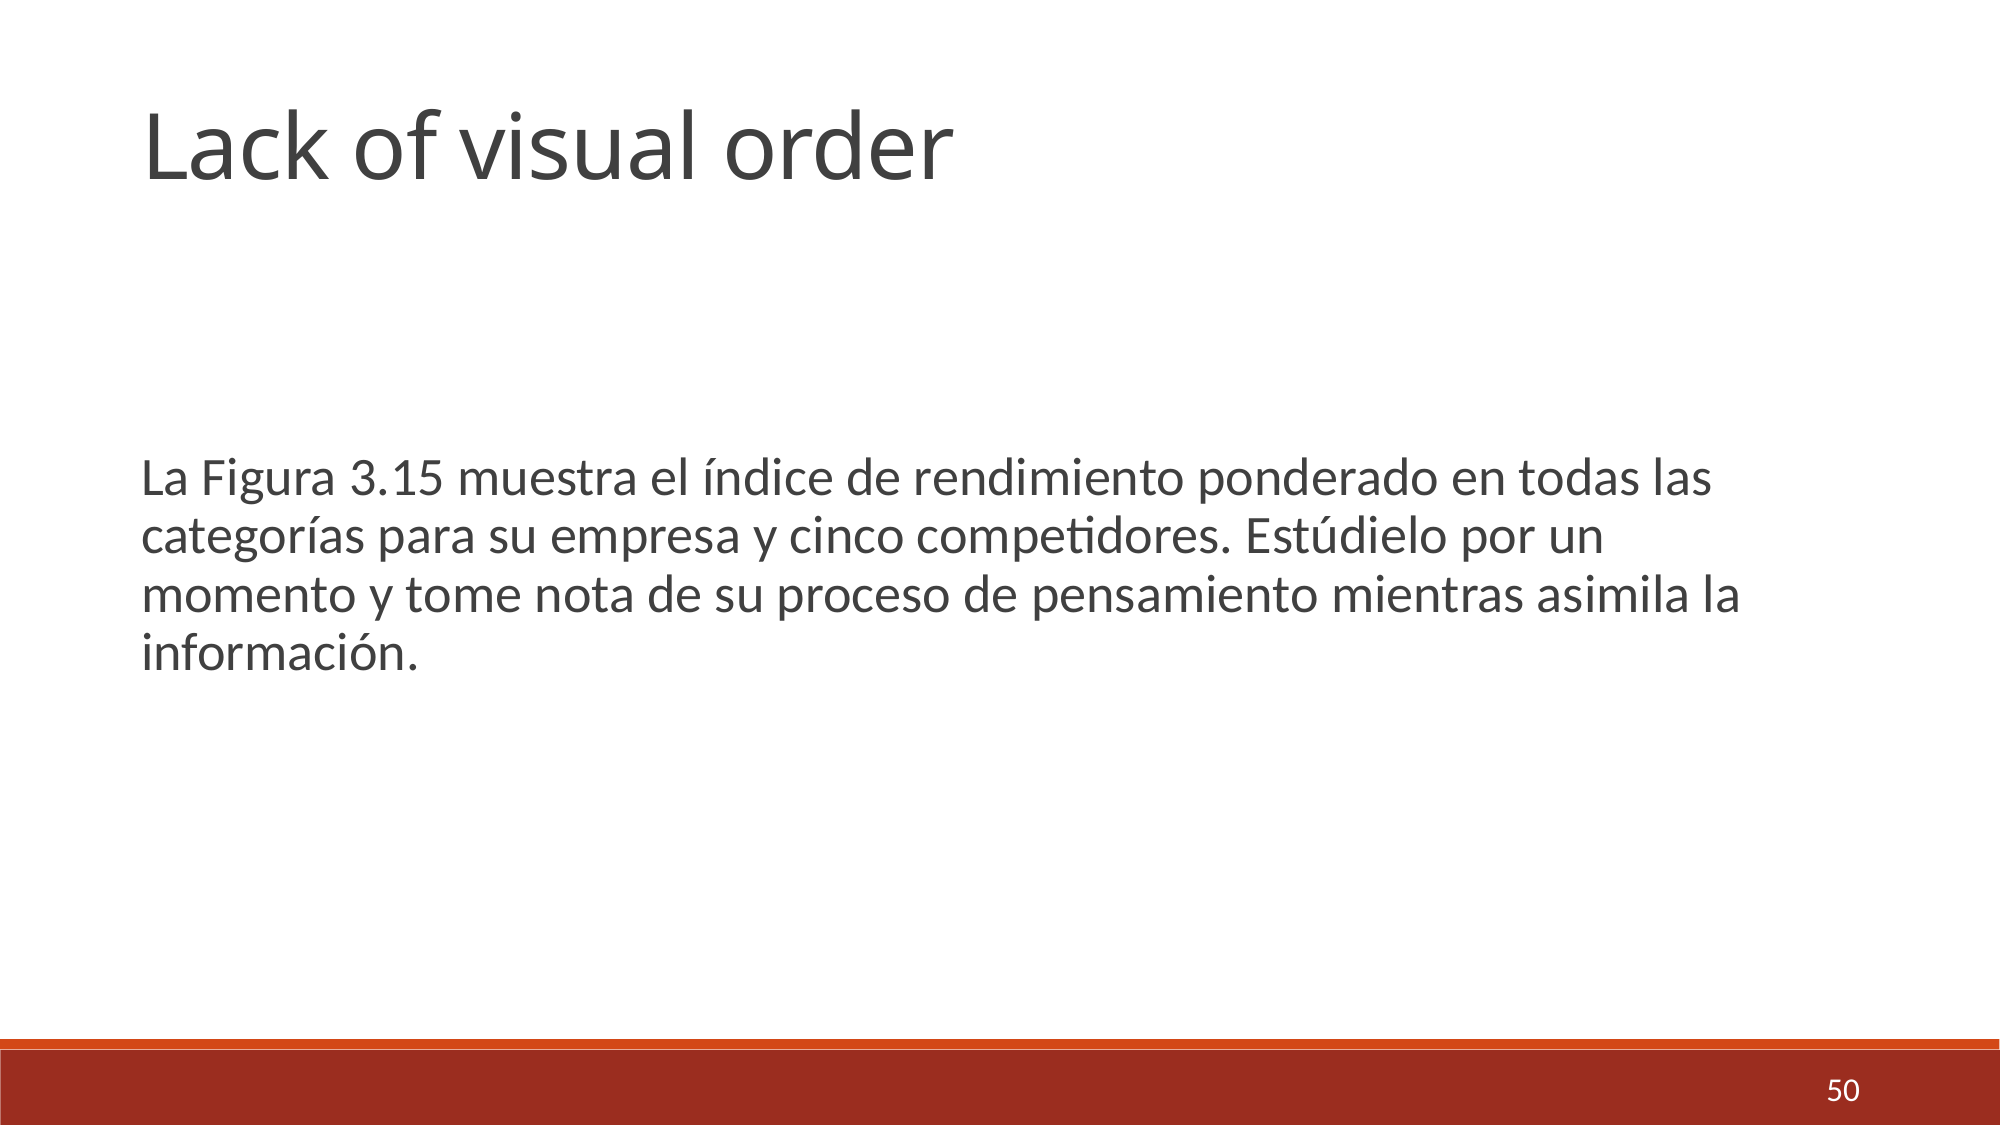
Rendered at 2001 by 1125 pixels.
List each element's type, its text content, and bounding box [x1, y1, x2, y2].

text_box La Figura 3.15 muestra el índice de rendimiento ponderado en todas las categorías para su empresa y cinco competidores. Estúdielo por un momento y tome nota de su proceso de pensamiento mientras asimila la información. [126, 441, 1830, 950]
text_box Lack of visual order [126, 97, 1821, 333]
slide_number 50 [126, 1061, 1875, 1115]
